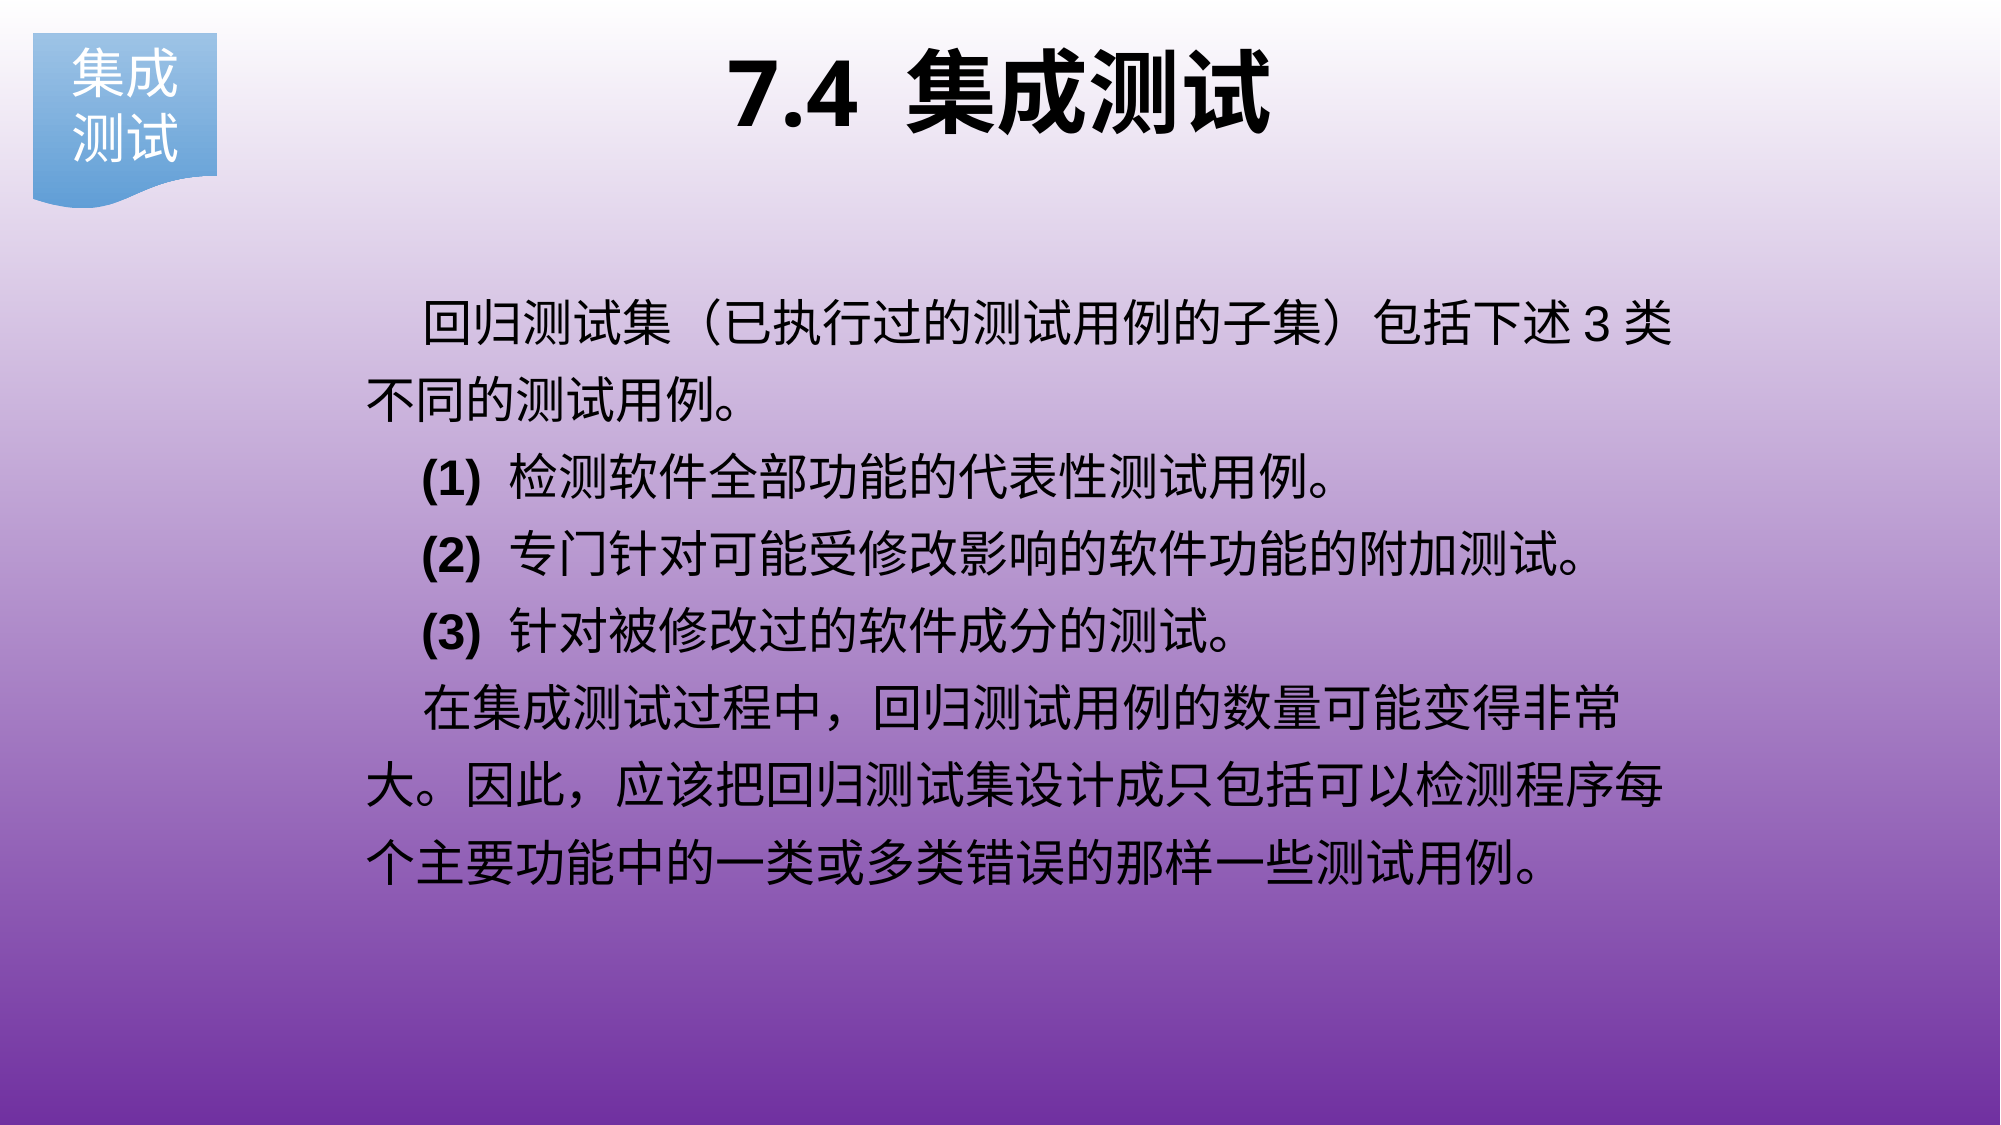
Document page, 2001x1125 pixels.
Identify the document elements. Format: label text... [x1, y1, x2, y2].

text_box 回归测试集（已执行过的测试用例的子集）包括下述3类不同的测试用例。 (1) 检测软件全部功能的代表性测试用例。 (2) 专门针对可能受修改影响的软件功能的附加测试。 (3) 针对被修改过的软件成分的测试。 在集成测试过程中，回归测试用例的数量可能变得非常大。因此，应该把回归测试集设计成只包括可以检测程序每个主要功能中的一类或多类错误的那样一些测试用例。 [350, 267, 1697, 899]
title 7.4 集成测试 [324, 0, 1675, 184]
text_box 集成测试 [33, 33, 217, 209]
